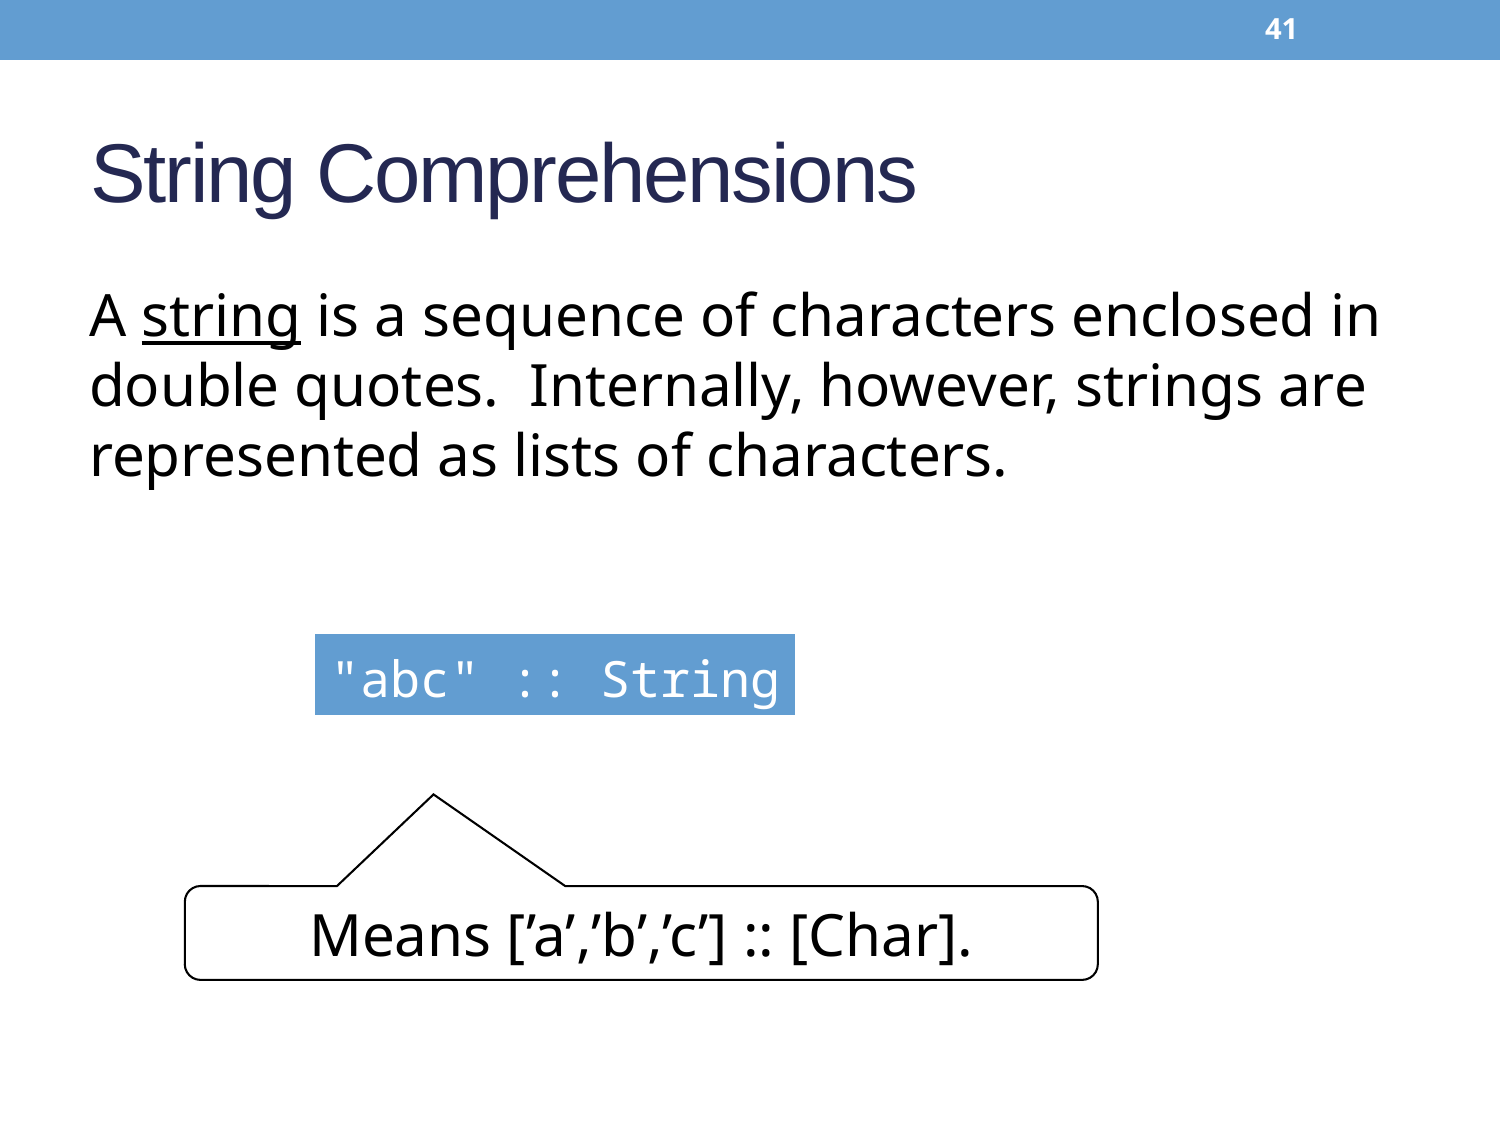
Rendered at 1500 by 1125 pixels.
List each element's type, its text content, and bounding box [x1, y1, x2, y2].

text_box "abc" :: String [315, 634, 795, 715]
text_box A string is a sequence of characters enclosed in double quotes. Internally, however, strings are represented as lists of characters. [74, 270, 1447, 496]
title String Comprehensions [75, 87, 1425, 250]
text_box Means [’a’,’b’,’c’] :: [Char]. [184, 794, 1098, 980]
slide_number 40 [1250, 3, 1425, 57]
